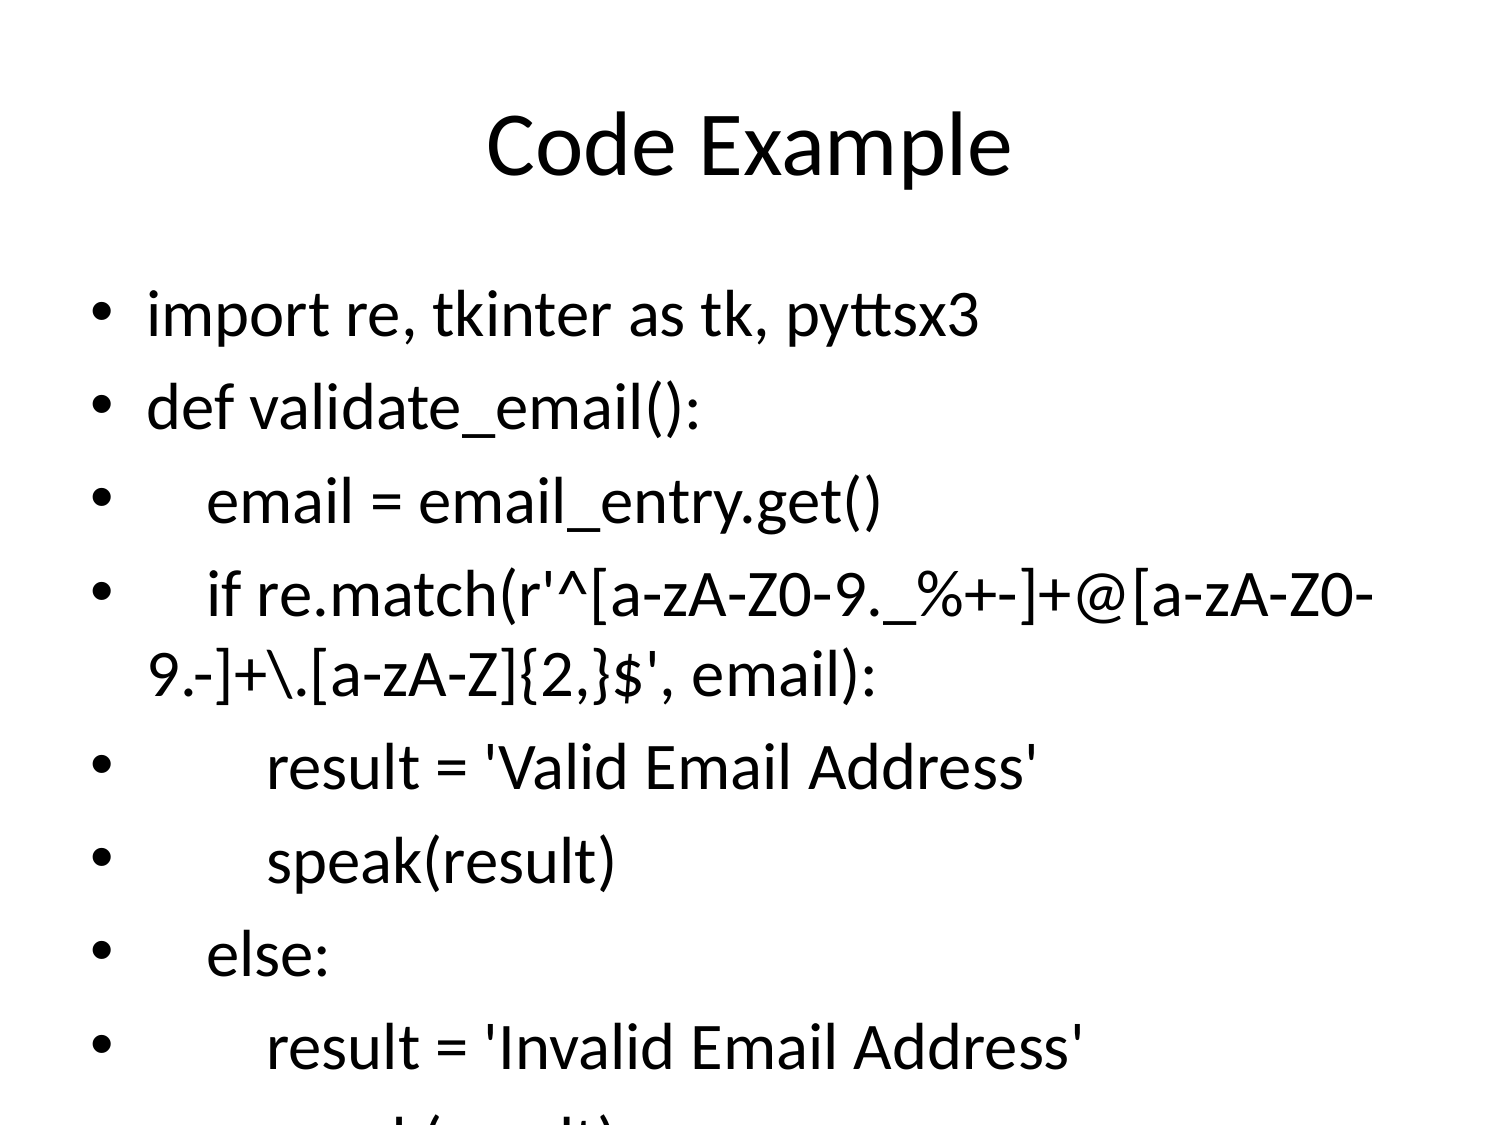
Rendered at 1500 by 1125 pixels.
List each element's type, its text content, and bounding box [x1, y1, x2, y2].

list import re, tkinter as tk, pyttsx3 def validate_email(): email = email_entry.get() if re.match(r'^[a-zA-Z0-9._%+-]+@[a-zA-Z0-9.-]+\.[a-zA-Z]{2,}$', email): result = 'Valid Email Address' speak(result) else: result = 'Invalid Email Address' speak(result) [75, 262, 1425, 1005]
title Code Example [75, 45, 1425, 233]
